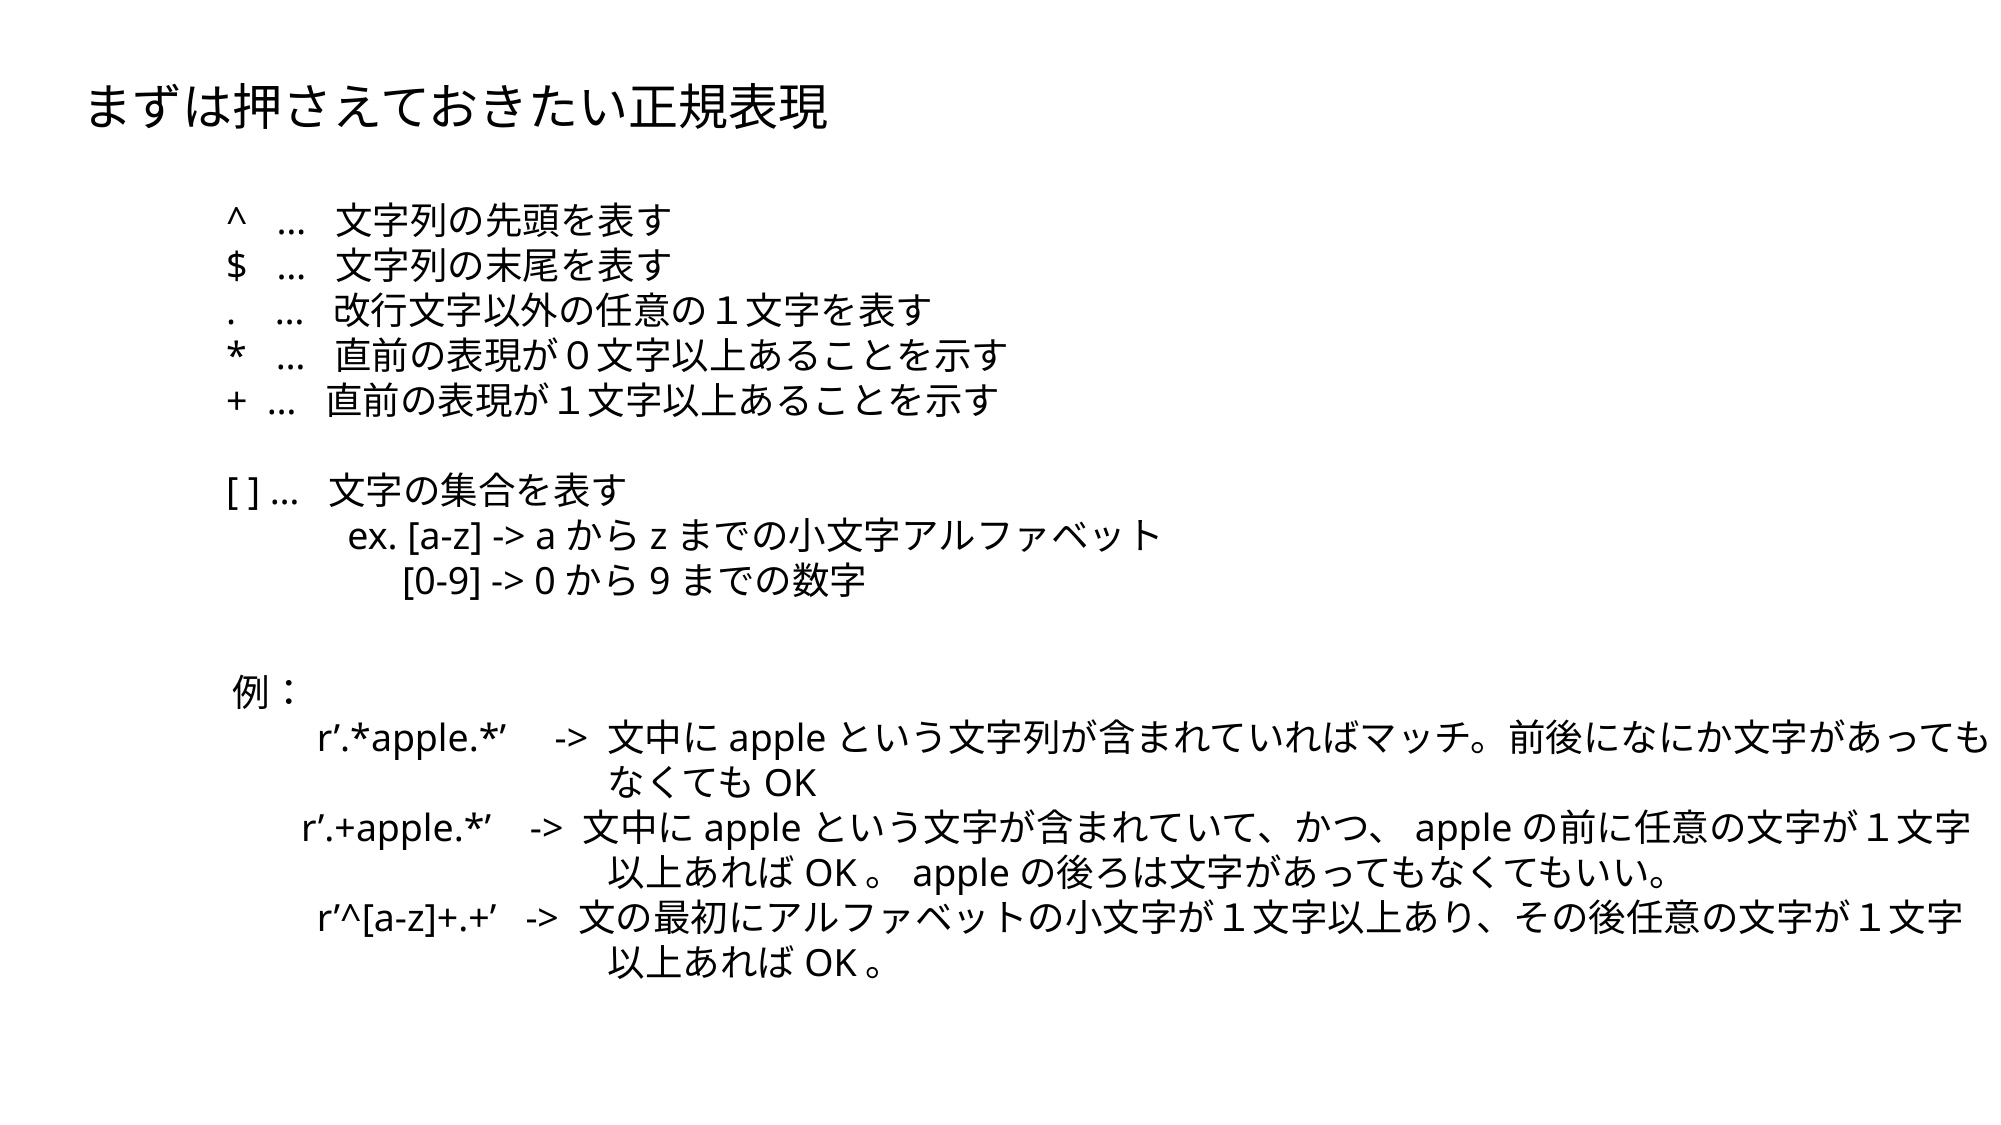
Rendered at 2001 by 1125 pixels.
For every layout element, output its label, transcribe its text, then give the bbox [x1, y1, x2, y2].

text_box まずは押さえておきたい正規表現 [68, 67, 844, 143]
text_box ^ … 文字列の先頭を表す $ … 文字列の末尾を表す . … 改行文字以外の任意の１文字を表す * … 直前の表現が０文字以上あることを示す + … 直前の表現が１文字以上あることを示す [ ] … 文字の集合を表す ex. [a-z] -> aからzまでの小文字アルファベット [0-9] -> 0から9までの数字 [211, 190, 1179, 610]
text_box 例： r’.*apple.*’ -> 文中にappleという文字列が含まれていればマッチ。前後になにか文字があっても なくてもOK r’.+apple.*’ -> 文中にappleという文字が含まれていて、かつ、appleの前に任意の文字が１文字 以上あればOK。appleの後ろは文字があってもなくてもいい。 r’^[a-z]+.+’ -> 文の最初にアルファベットの小文字が１文字以上あり、その後任意の文字が１文字 以上あればOK。 [218, 661, 2000, 991]
